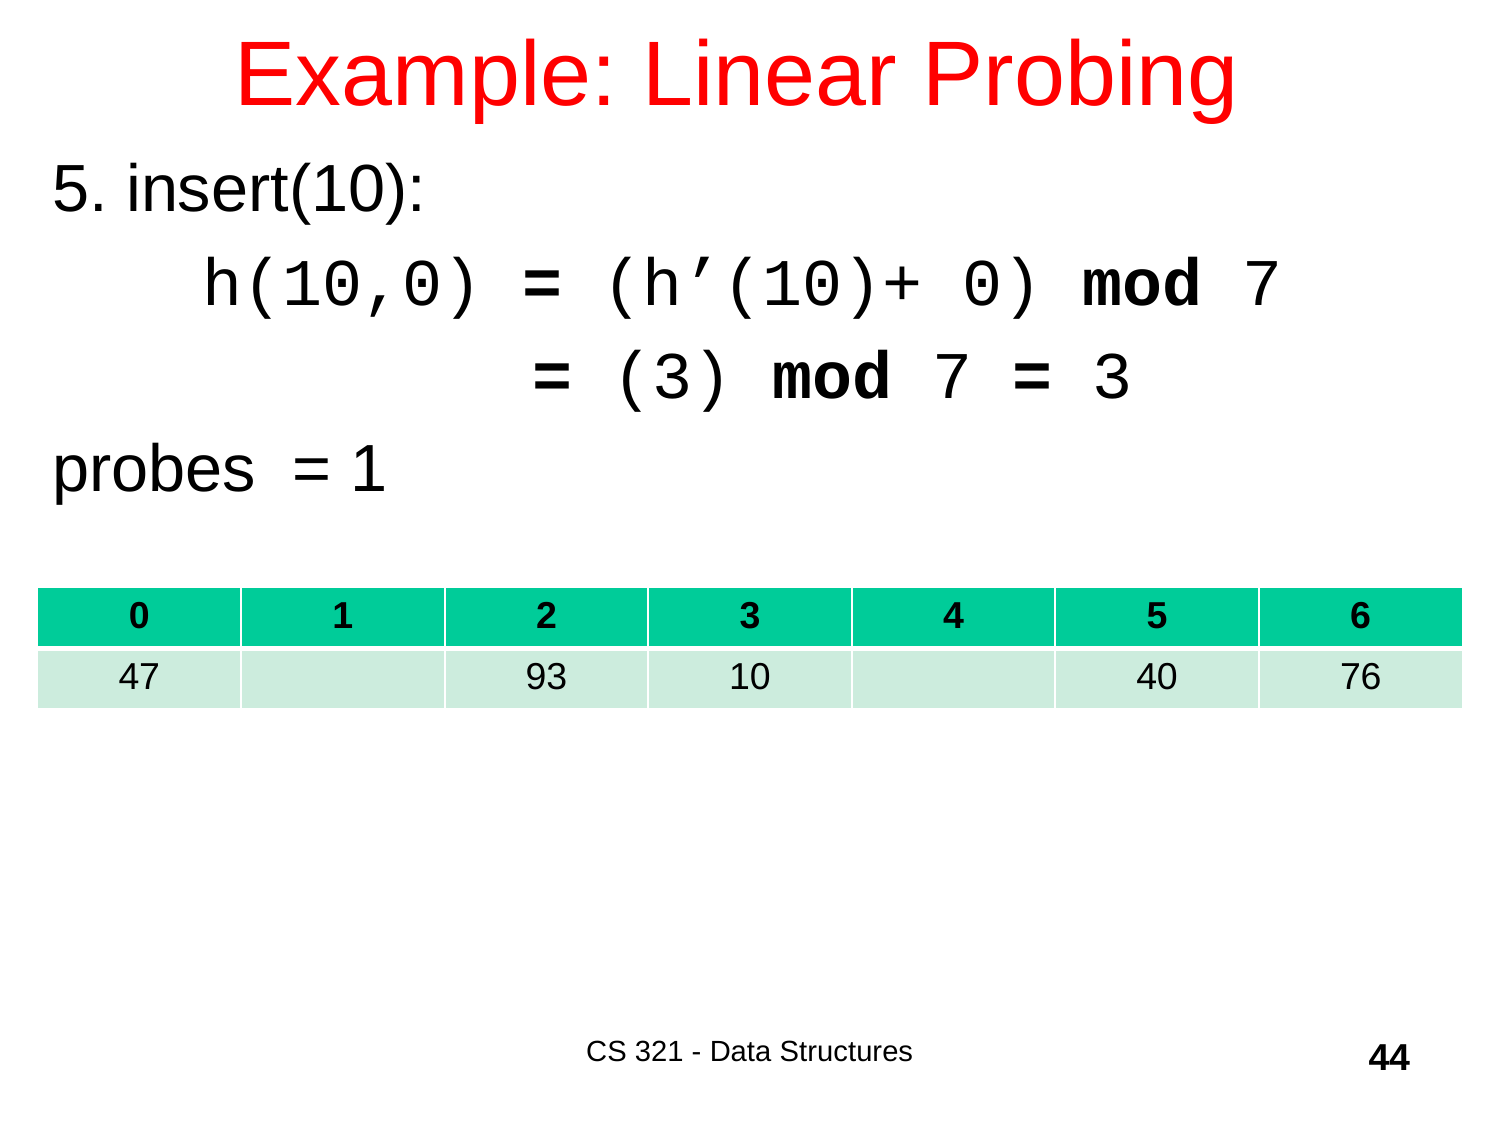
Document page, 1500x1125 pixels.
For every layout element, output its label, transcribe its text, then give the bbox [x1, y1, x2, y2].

slide_number 44 [1112, 1024, 1426, 1101]
text_box 5. insert(10): h(10,0) = (h’(10)+ 0) mod 7 = (3) mod 7 = 3 probes = 1 [37, 137, 1500, 538]
title Example: Linear Probing [112, 0, 1388, 137]
table_cell 40 [1056, 651, 1258, 708]
table_header 1 [242, 588, 444, 646]
table_header 3 [649, 588, 851, 646]
table_cell [242, 651, 444, 708]
table_cell 47 [38, 651, 240, 708]
table_header 0 [38, 588, 240, 646]
table_header 6 [1260, 588, 1462, 646]
footer CS 321 - Data Structures [462, 1024, 1038, 1101]
table_cell [853, 651, 1054, 708]
table_cell 10 [649, 651, 851, 708]
table_header 2 [446, 588, 647, 646]
table_header 5 [1056, 588, 1258, 646]
table_header 4 [853, 588, 1054, 646]
table_cell 93 [446, 651, 647, 708]
table_cell 76 [1260, 651, 1462, 708]
